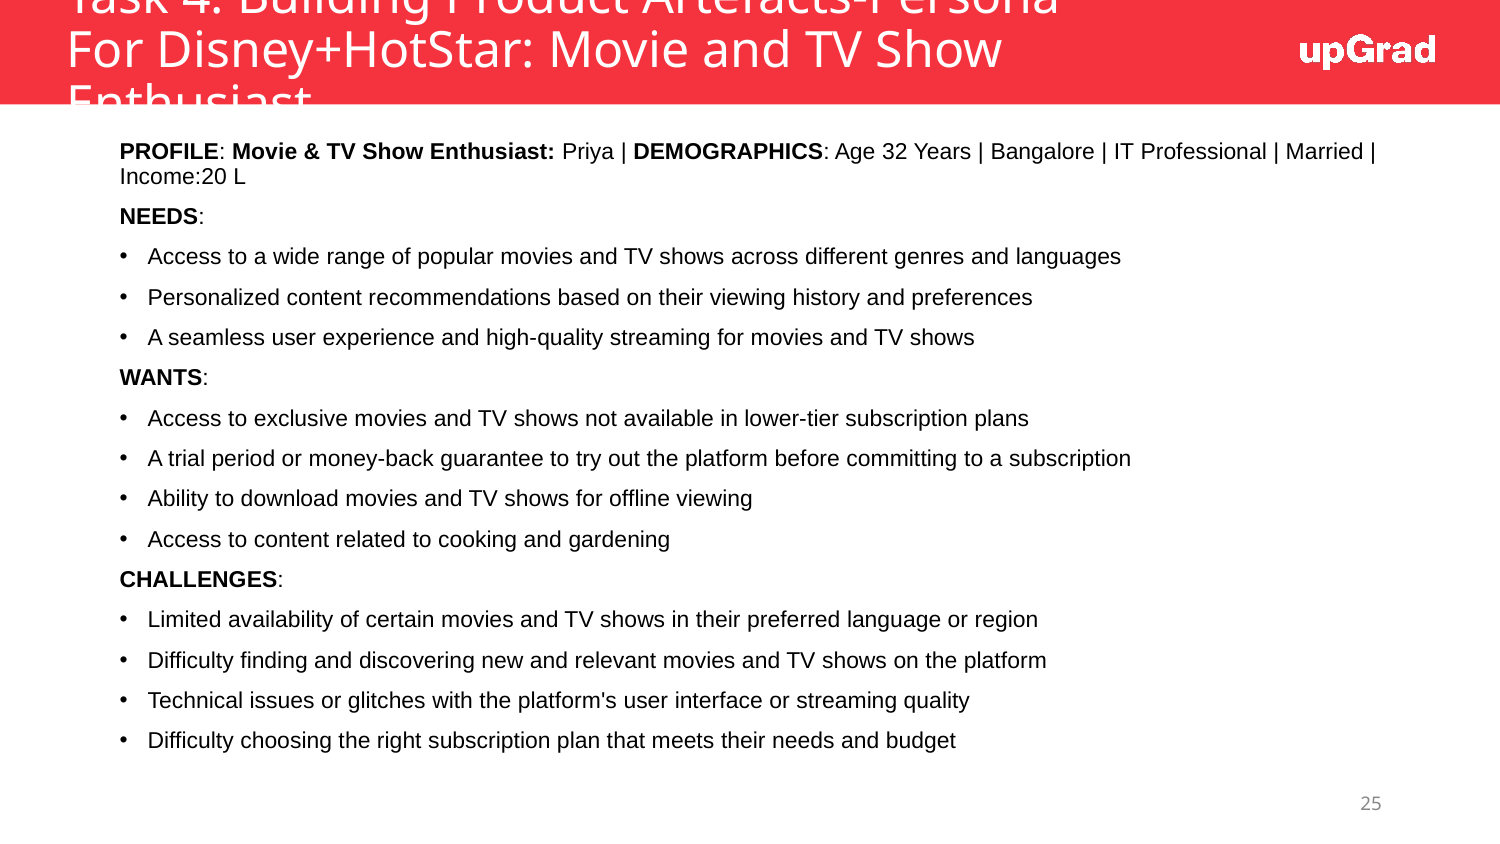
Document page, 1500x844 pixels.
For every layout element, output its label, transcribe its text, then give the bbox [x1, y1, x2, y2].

list PROFILE: Movie & TV Show Enthusiast: Priya | DEMOGRAPHICS: Age 32 Years | Bangalore | IT Professional | Married | Income:20 L NEEDS: Access to a wide range of popular movies and TV shows across different genres and languages Personalized content recommendations based on their viewing history and preferences A seamless user experience and high-quality streaming for movies and TV shows WANTS: Access to exclusive movies and TV shows not available in lower-tier subscription plans A trial period or money-back guarantee to try out the platform before committing to a subscription Ability to download movies and TV shows for offline viewing Access to content related to cooking and gardening CHALLENGES: Limited availability of certain movies and TV shows in their preferred language or region Difficulty finding and discovering new and relevant movies and TV shows on the platform Technical issues or glitches with the platform's user interface or streaming quality Difficulty choosing the right subscription plan that meets their needs and budget [67, 132, 1397, 783]
picture [1300, 34, 1435, 70]
title Task 4: Building Product Artefacts-Persona For Disney+HotStar: Movie and TV Show Enthusiast [51, 20, 1157, 83]
slide_number 25 [1059, 783, 1397, 827]
